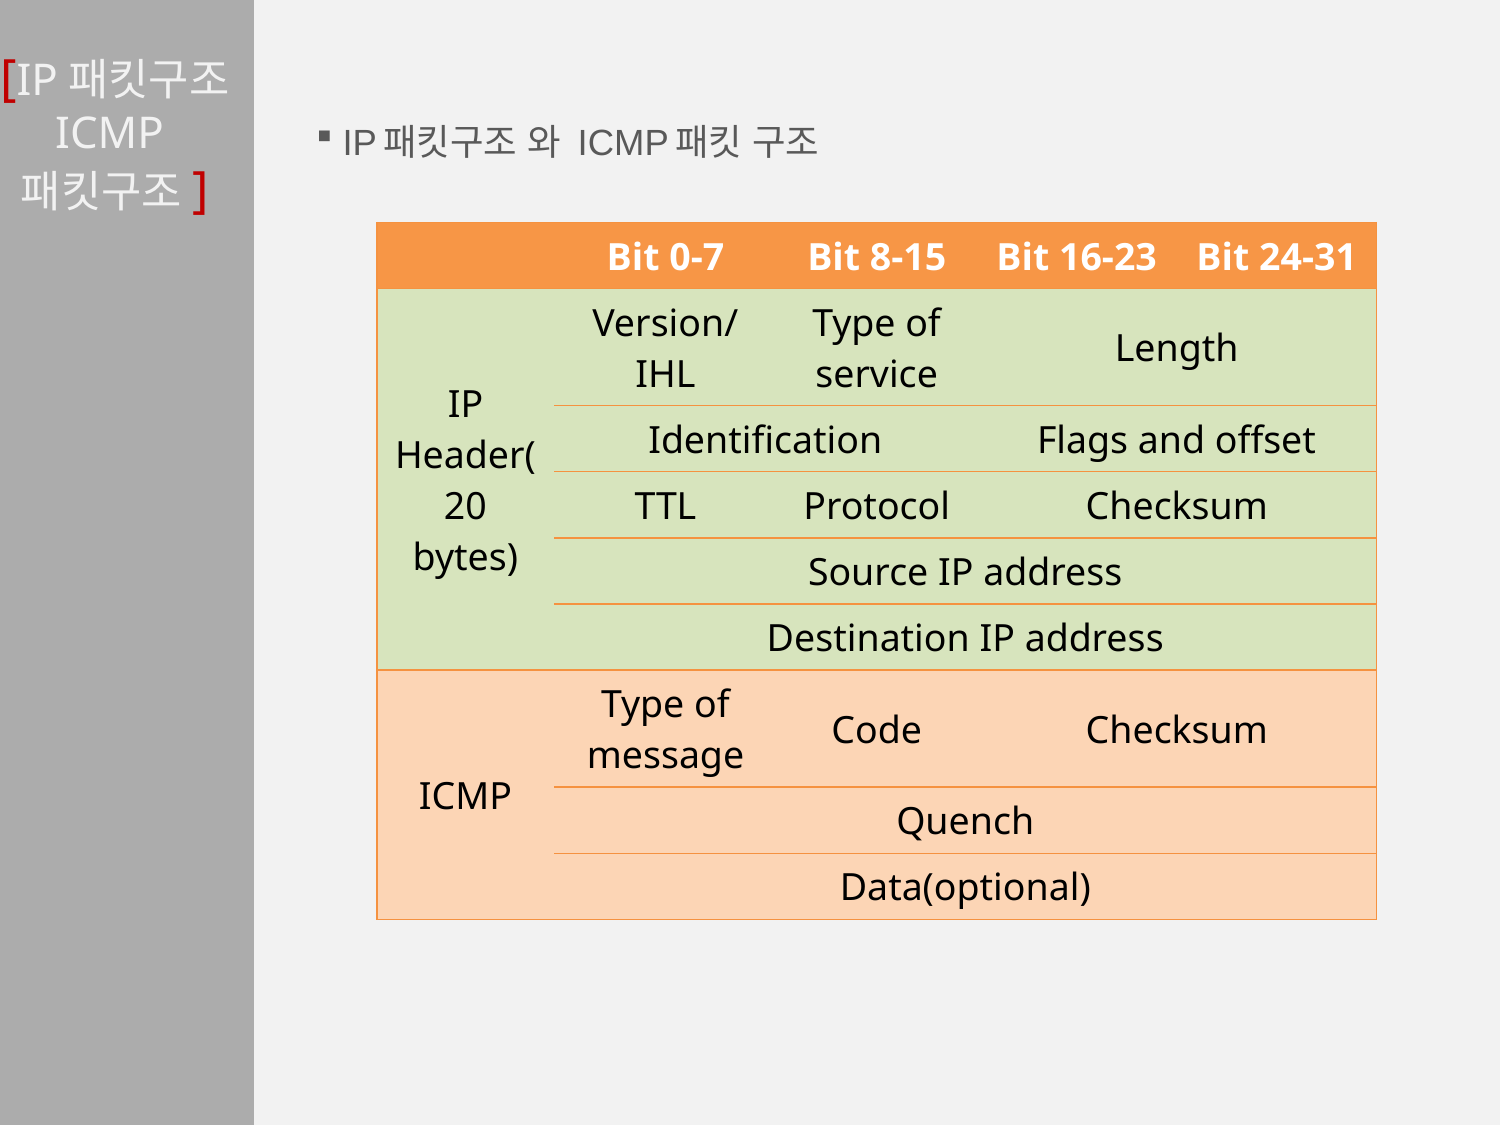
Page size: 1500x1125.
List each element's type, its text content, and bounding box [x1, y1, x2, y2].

table_cell Version/IHL [554, 289, 777, 405]
table_cell Type of message [554, 671, 777, 786]
title [IP패킷구조 ICMP패킷구조] [0, 90, 245, 173]
table_header Bit 24-31 [1177, 223, 1376, 288]
table_cell Quench [554, 788, 1376, 853]
table_cell Type of service [777, 289, 977, 405]
table_cell Checksum [977, 671, 1376, 786]
table_cell Flags and offset [977, 406, 1376, 471]
table_cell Source IP address [554, 539, 1376, 603]
table_header Bit 16-23 [977, 223, 1177, 288]
text_box [0, 0, 256, 1125]
table_cell Code [777, 671, 977, 786]
table_cell Protocol [777, 472, 977, 537]
table_cell TTL [554, 472, 777, 537]
table_cell Identification [554, 406, 977, 471]
table_cell Checksum [977, 472, 1376, 537]
table_cell IP Header(20 bytes) [378, 289, 554, 669]
table_header [378, 223, 554, 288]
table_header Bit 8-15 [777, 223, 977, 288]
text_box [256, 0, 1500, 1125]
table_cell Destination IP address [554, 605, 1376, 669]
table_header Bit 0-7 [554, 223, 777, 288]
table_cell ICMP [378, 671, 554, 919]
table_cell Length [977, 289, 1376, 405]
table_cell Data(optional) [554, 854, 1376, 919]
text_box IP패킷구조 와 ICMP패킷 구조 [301, 89, 1164, 291]
